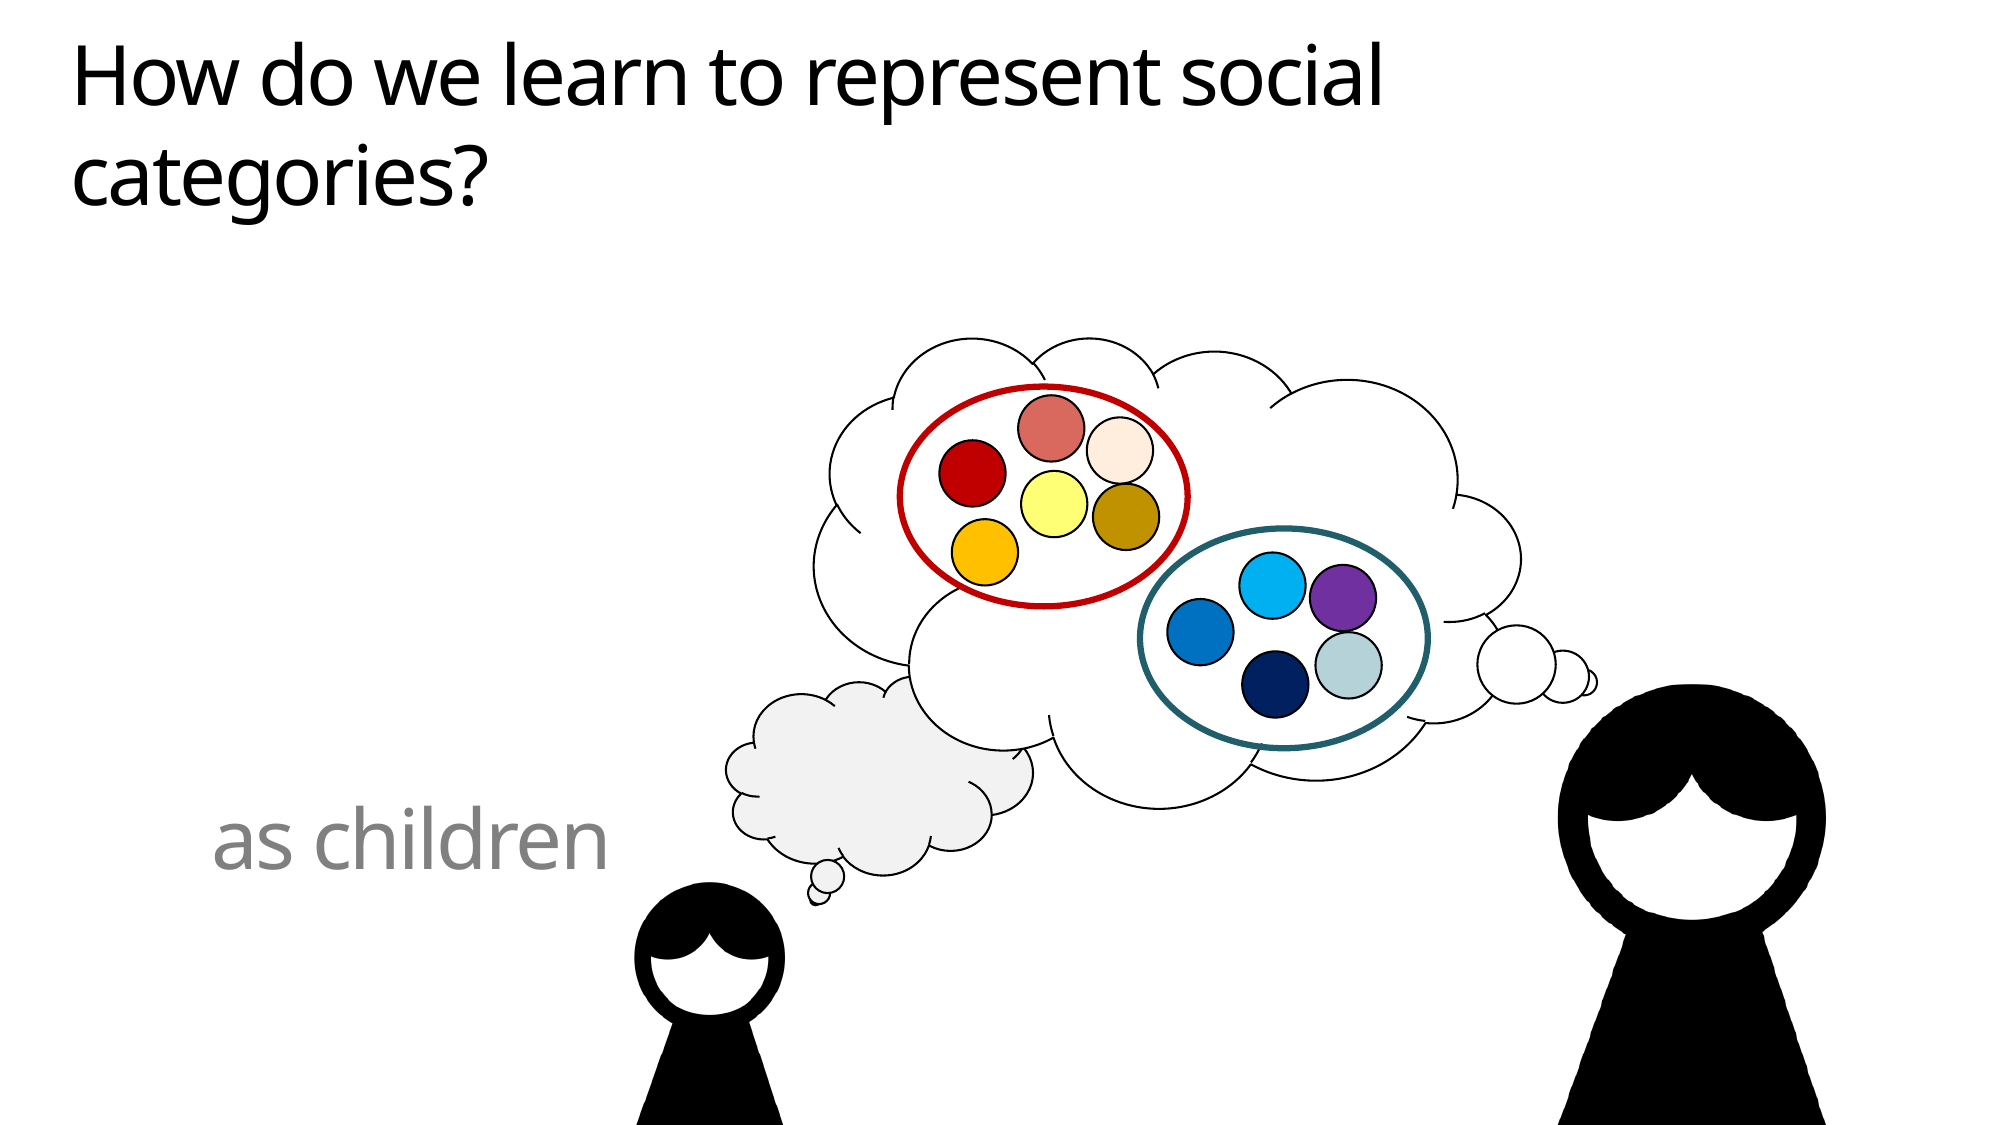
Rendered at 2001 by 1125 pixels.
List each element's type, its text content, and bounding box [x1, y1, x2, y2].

text_box How do we learn to represent social categories? [55, 1, 1700, 243]
text_box [724, 676, 1035, 907]
picture [1544, 667, 1835, 1125]
picture [626, 873, 790, 1125]
text_box [1138, 527, 1429, 750]
text_box [898, 385, 1189, 608]
text_box as children [195, 775, 628, 898]
text_box [812, 337, 1589, 810]
